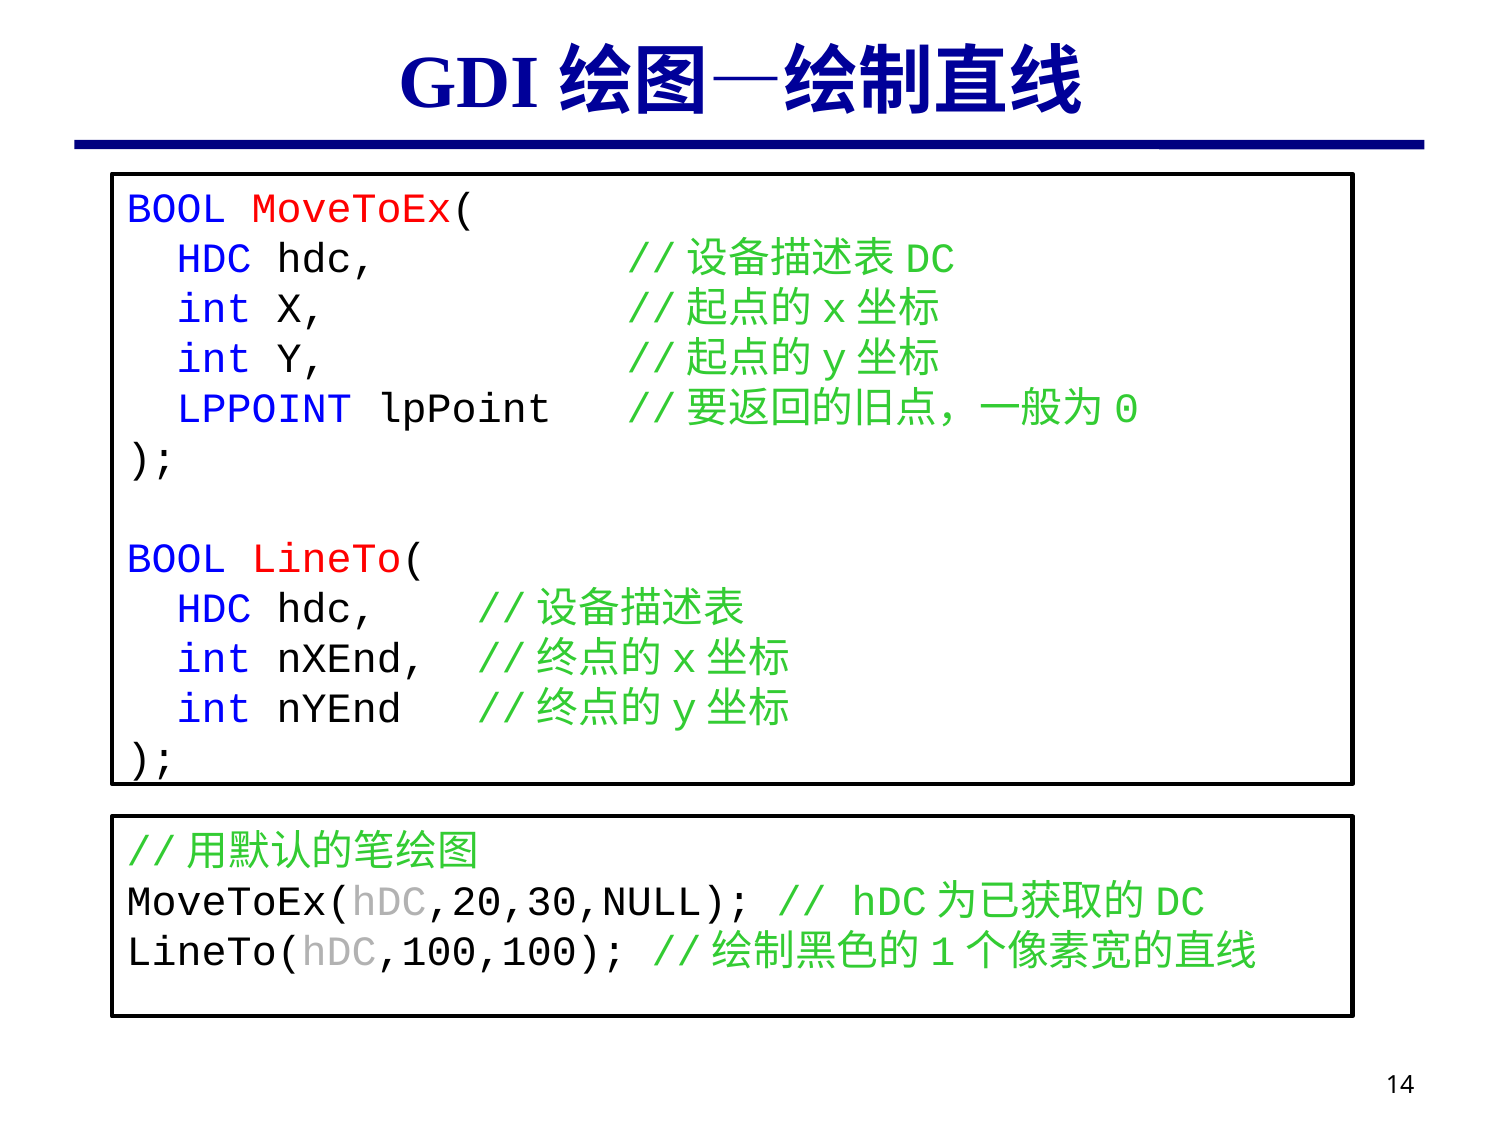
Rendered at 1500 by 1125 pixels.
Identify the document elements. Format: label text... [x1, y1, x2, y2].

text_box //用默认的笔绘图 MoveToEx(hDC,20,30,NULL); // hDC为已获取的DC LineTo(hDC,100,100); //绘制黑色的1个像素宽的直线 [110, 814, 1355, 1018]
text_box BOOL MoveToEx( HDC hdc, //设备描述表DC int X, //起点的x坐标 int Y, //起点的y坐标 LPPOINT lpPoint //要返回的旧点，一般为0 ); BOOL LineTo( HDC hdc, //设备描述表 int nXEnd, //终点的x坐标 int nYEnd //终点的y坐标 ); [110, 172, 1355, 786]
title GDI绘图—绘制直线 [111, 12, 1387, 143]
